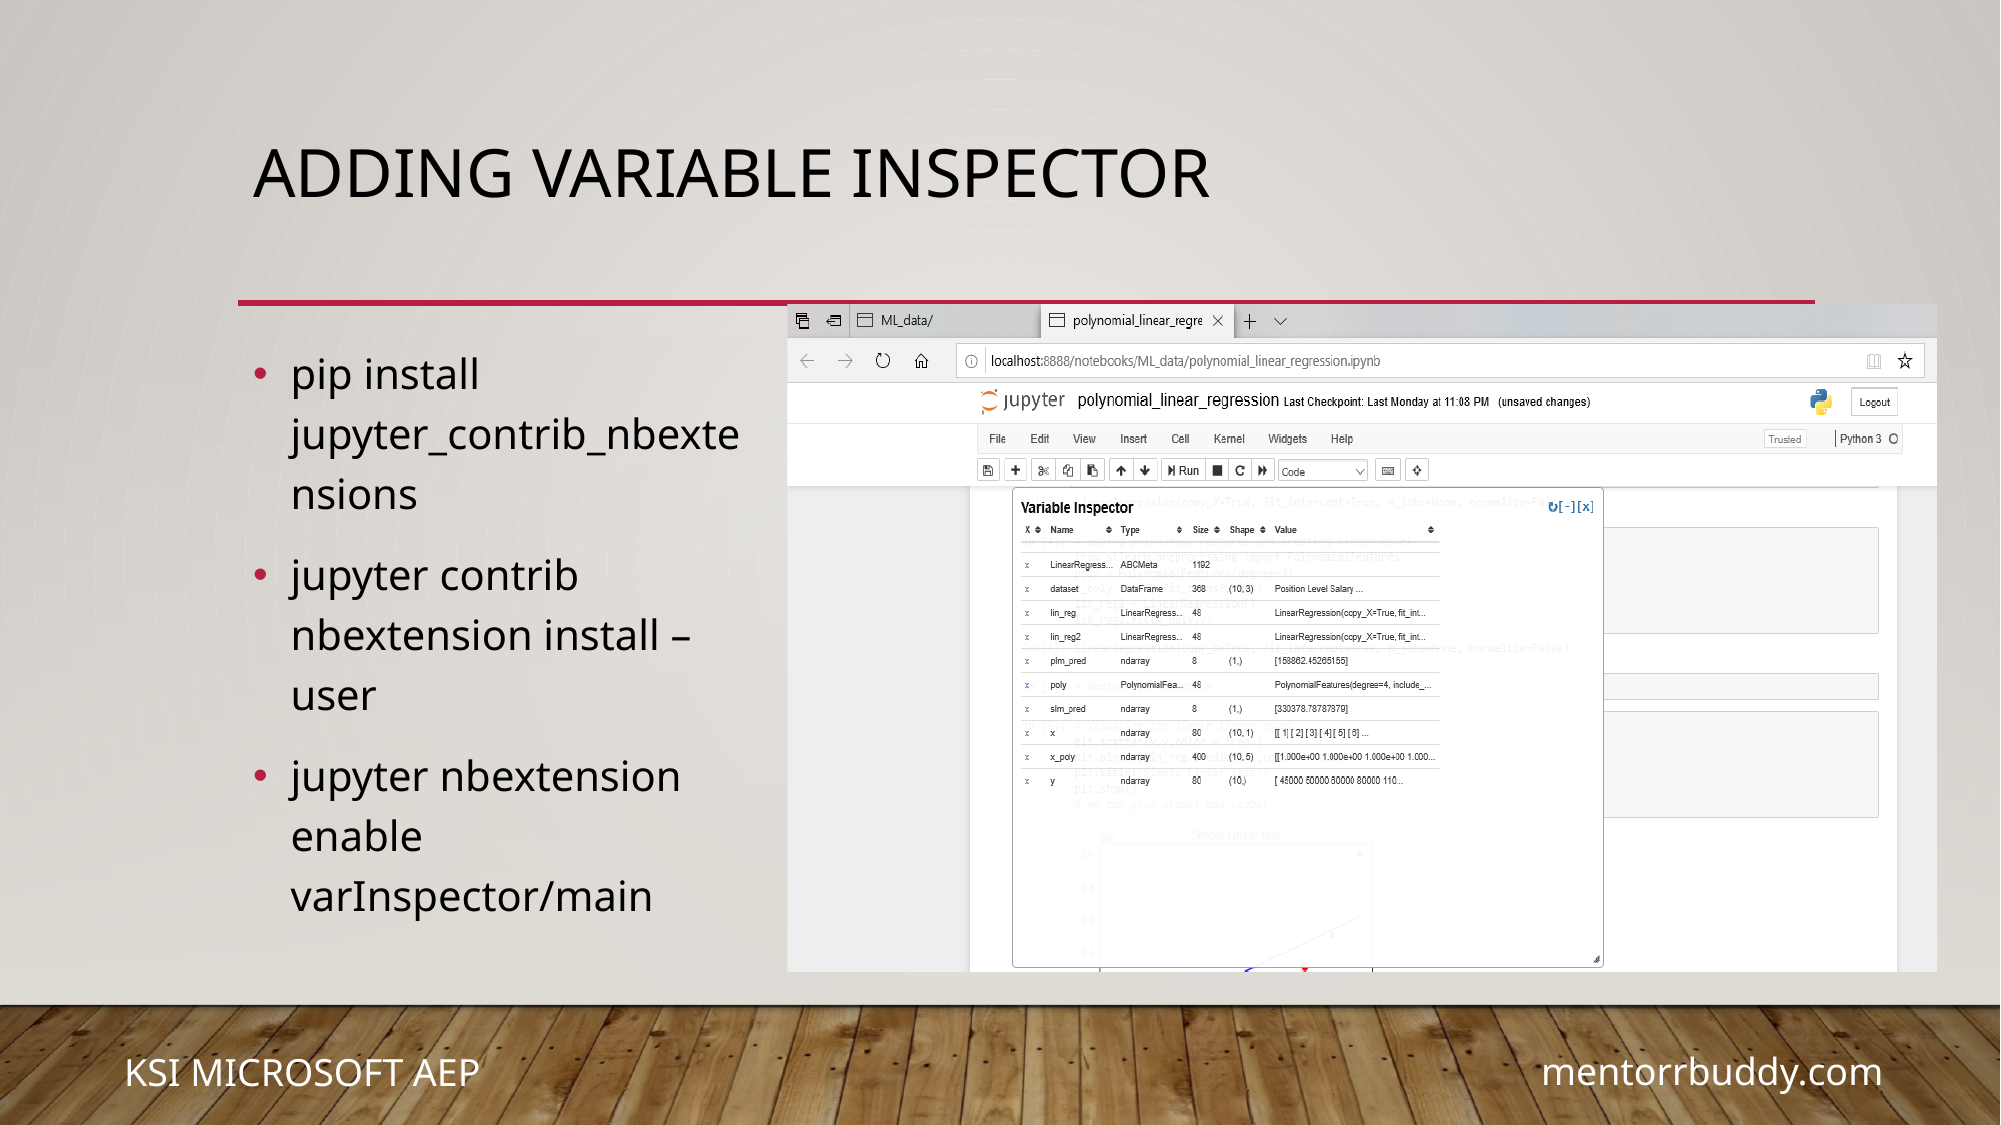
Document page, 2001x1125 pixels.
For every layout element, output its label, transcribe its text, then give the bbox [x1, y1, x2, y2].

picture [787, 303, 1938, 972]
title Adding variable inspector [238, 131, 1814, 305]
picture [0, 1005, 2000, 1125]
list pip install jupyter_contrib_nbextensions jupyter contrib nbextension install –user jupyter nbextension enable varInspector/main [238, 330, 768, 897]
